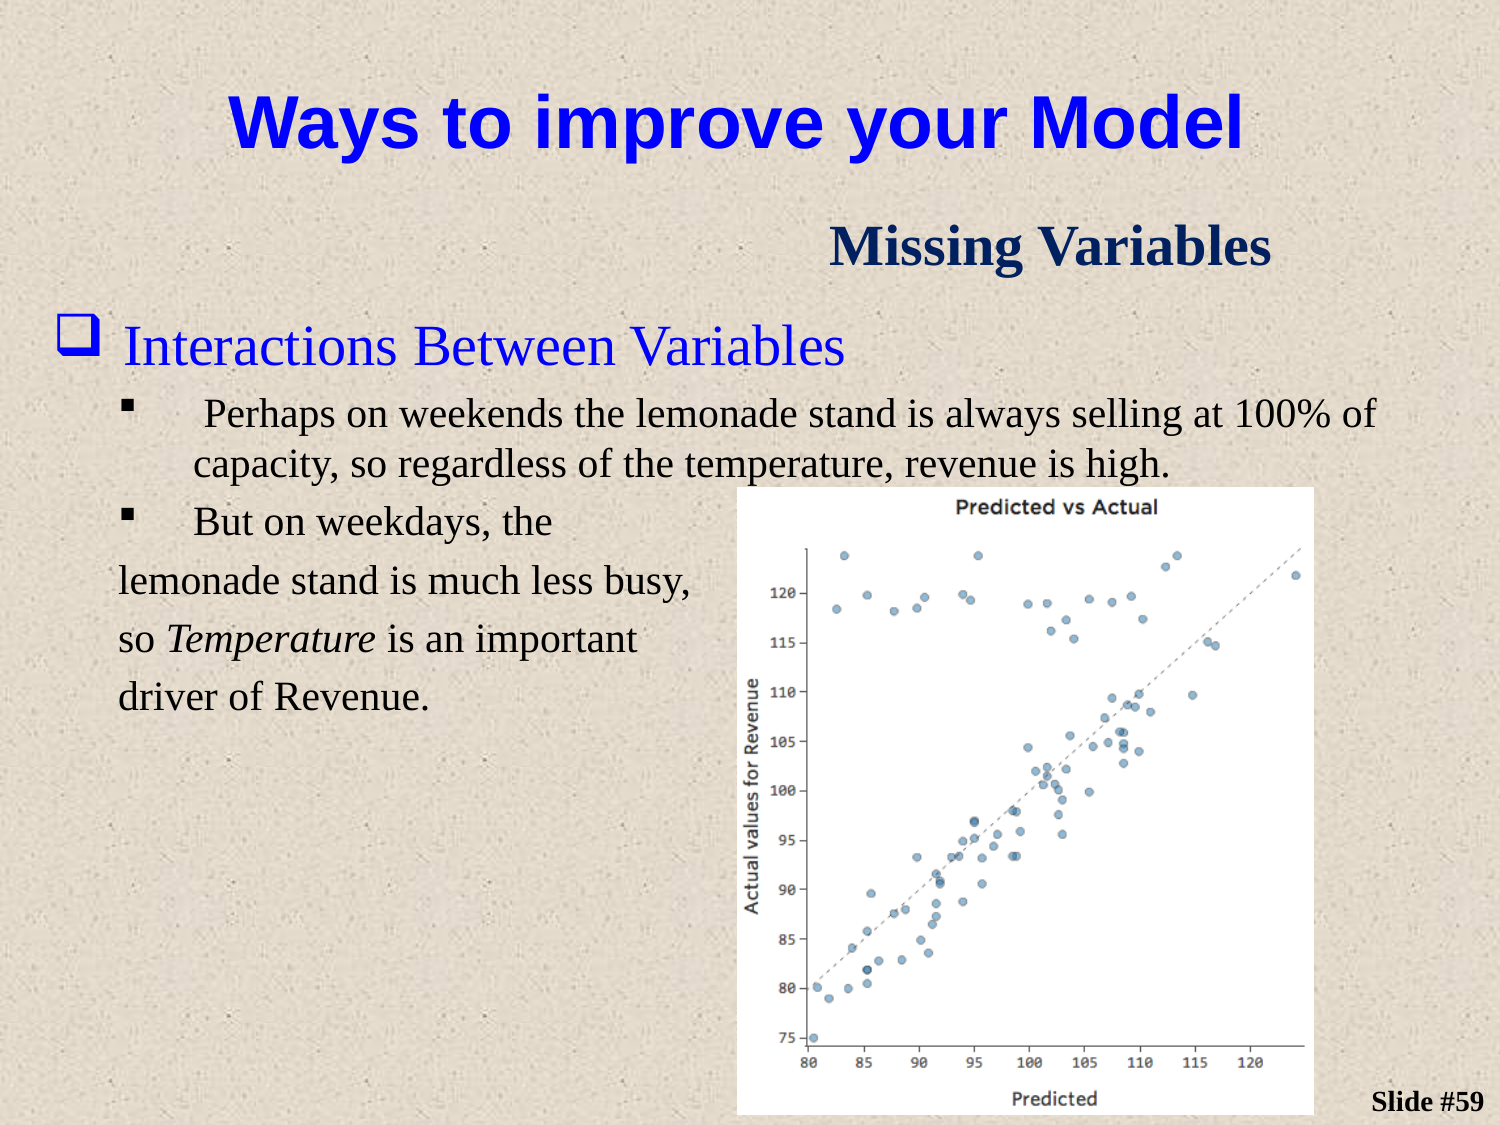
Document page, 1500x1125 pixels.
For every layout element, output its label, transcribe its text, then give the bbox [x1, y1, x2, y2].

text_box Missing Variables [814, 200, 1287, 285]
picture [0, 0, 1500, 1125]
list Interactions Between Variables Perhaps on weekends the lemonade stand is always selling at 100% of capacity, so regardless of the temperature, revenue is high. But on weekdays, the lemonade stand is much less busy, so Temperature is an important driver of Revenue. [37, 299, 1438, 1076]
slide_number Slide #59 [1337, 1074, 1500, 1113]
title Ways to improve your Model [99, 24, 1376, 213]
